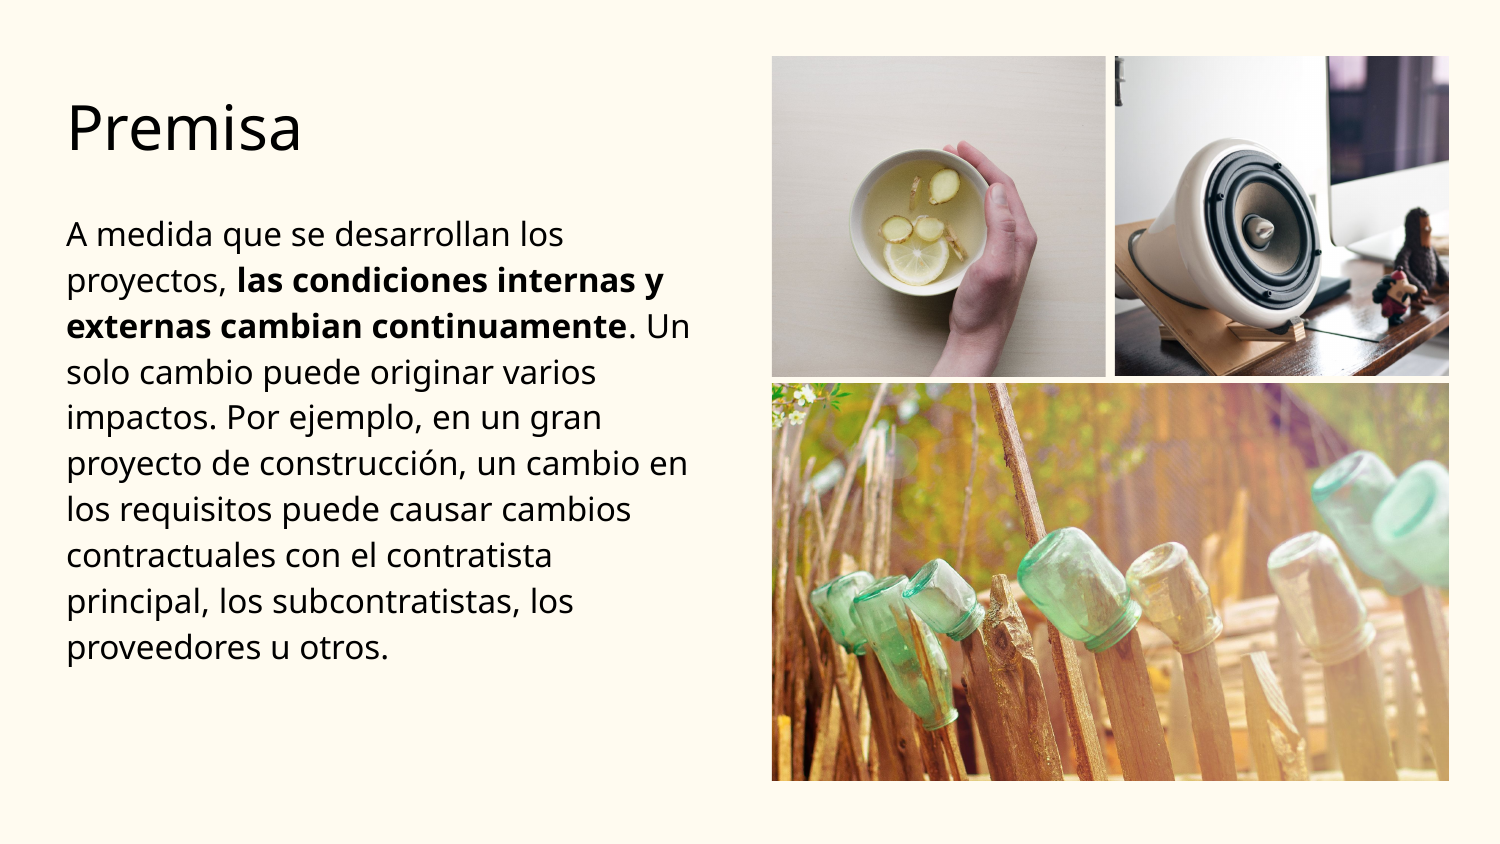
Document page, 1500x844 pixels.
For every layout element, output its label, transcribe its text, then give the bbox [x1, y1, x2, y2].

picture [1114, 55, 1450, 376]
picture [771, 382, 1450, 781]
title Premisa [51, 72, 766, 174]
picture [771, 55, 1107, 378]
list A medida que se desarrollan los proyectos, las condiciones internas y externas cambian continuamente. Un solo cambio puede originar varios impactos. Por ejemplo, en un gran proyecto de construcción, un cambio en los requisitos puede causar cambios contractuales con el contratista principal, los subcontratistas, los proveedores u otros. [51, 192, 708, 750]
